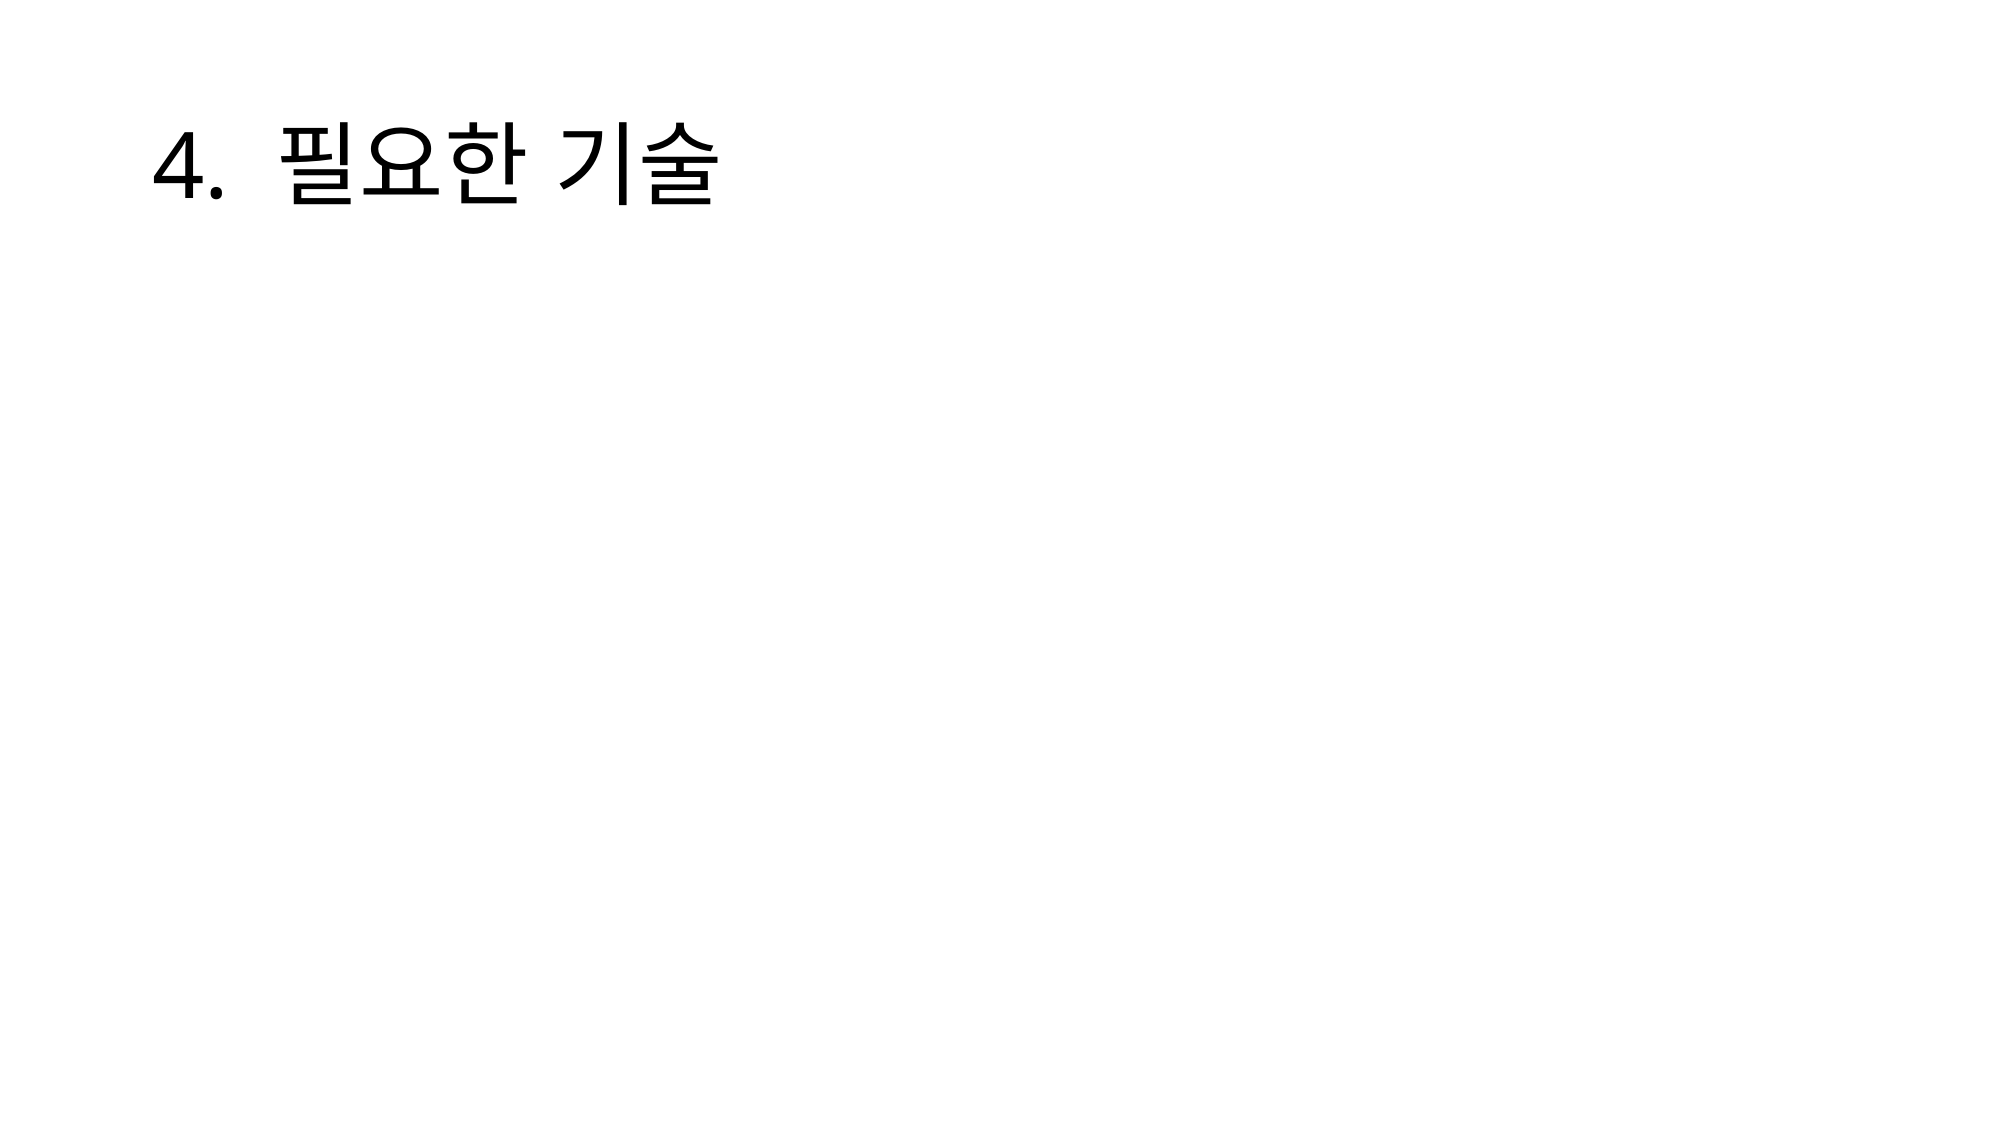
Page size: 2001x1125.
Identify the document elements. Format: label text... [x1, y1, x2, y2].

title 4. 필요한 기술 [137, 59, 1863, 278]
